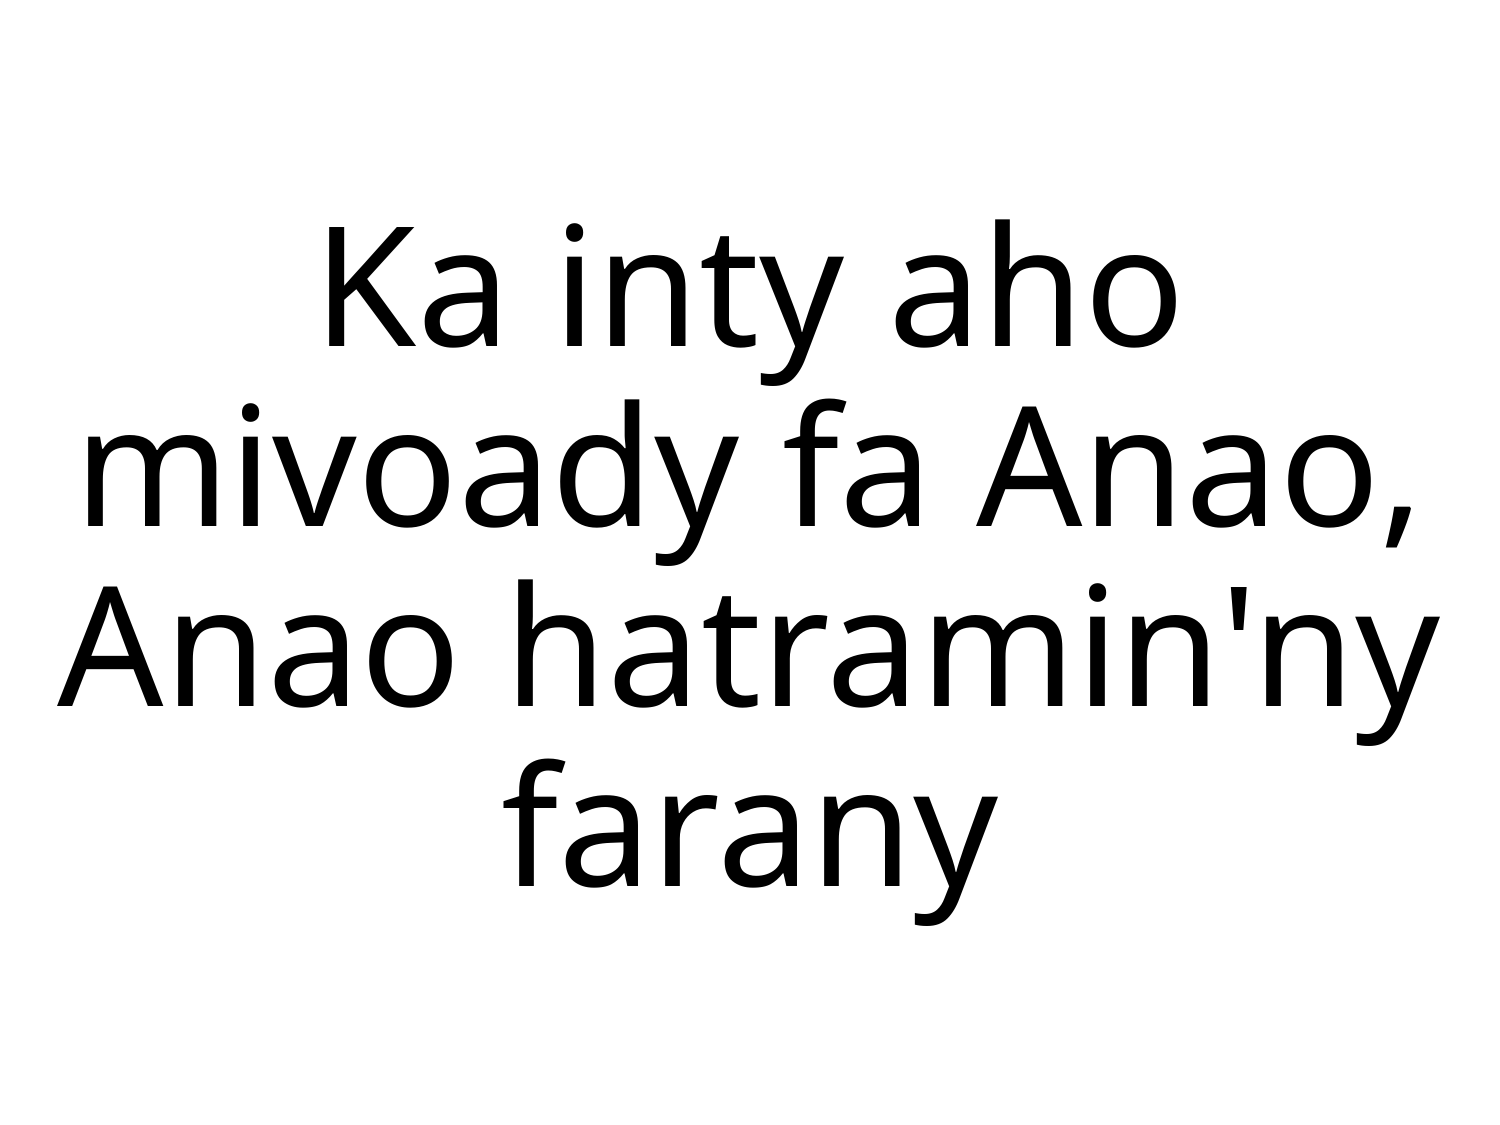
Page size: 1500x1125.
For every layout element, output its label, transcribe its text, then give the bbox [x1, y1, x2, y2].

title Ka inty aho mivoady fa Anao, Anao hatramin'ny farany [0, 0, 1500, 1125]
